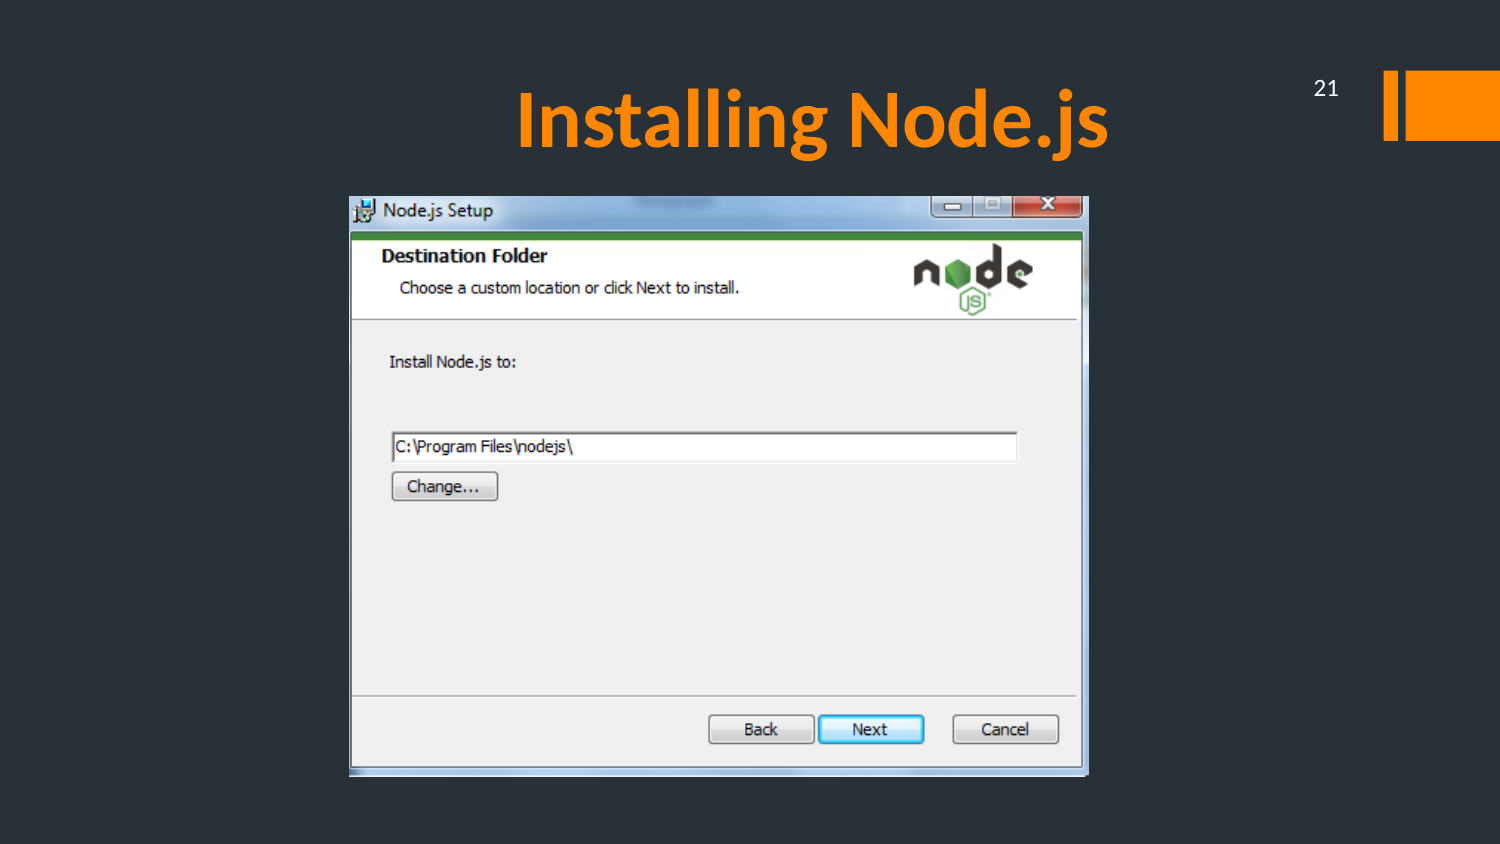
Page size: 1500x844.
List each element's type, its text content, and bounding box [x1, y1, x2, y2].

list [348, 196, 1090, 777]
title Installing Node.js [500, 21, 1375, 172]
slide_number 21 [1199, 67, 1355, 105]
